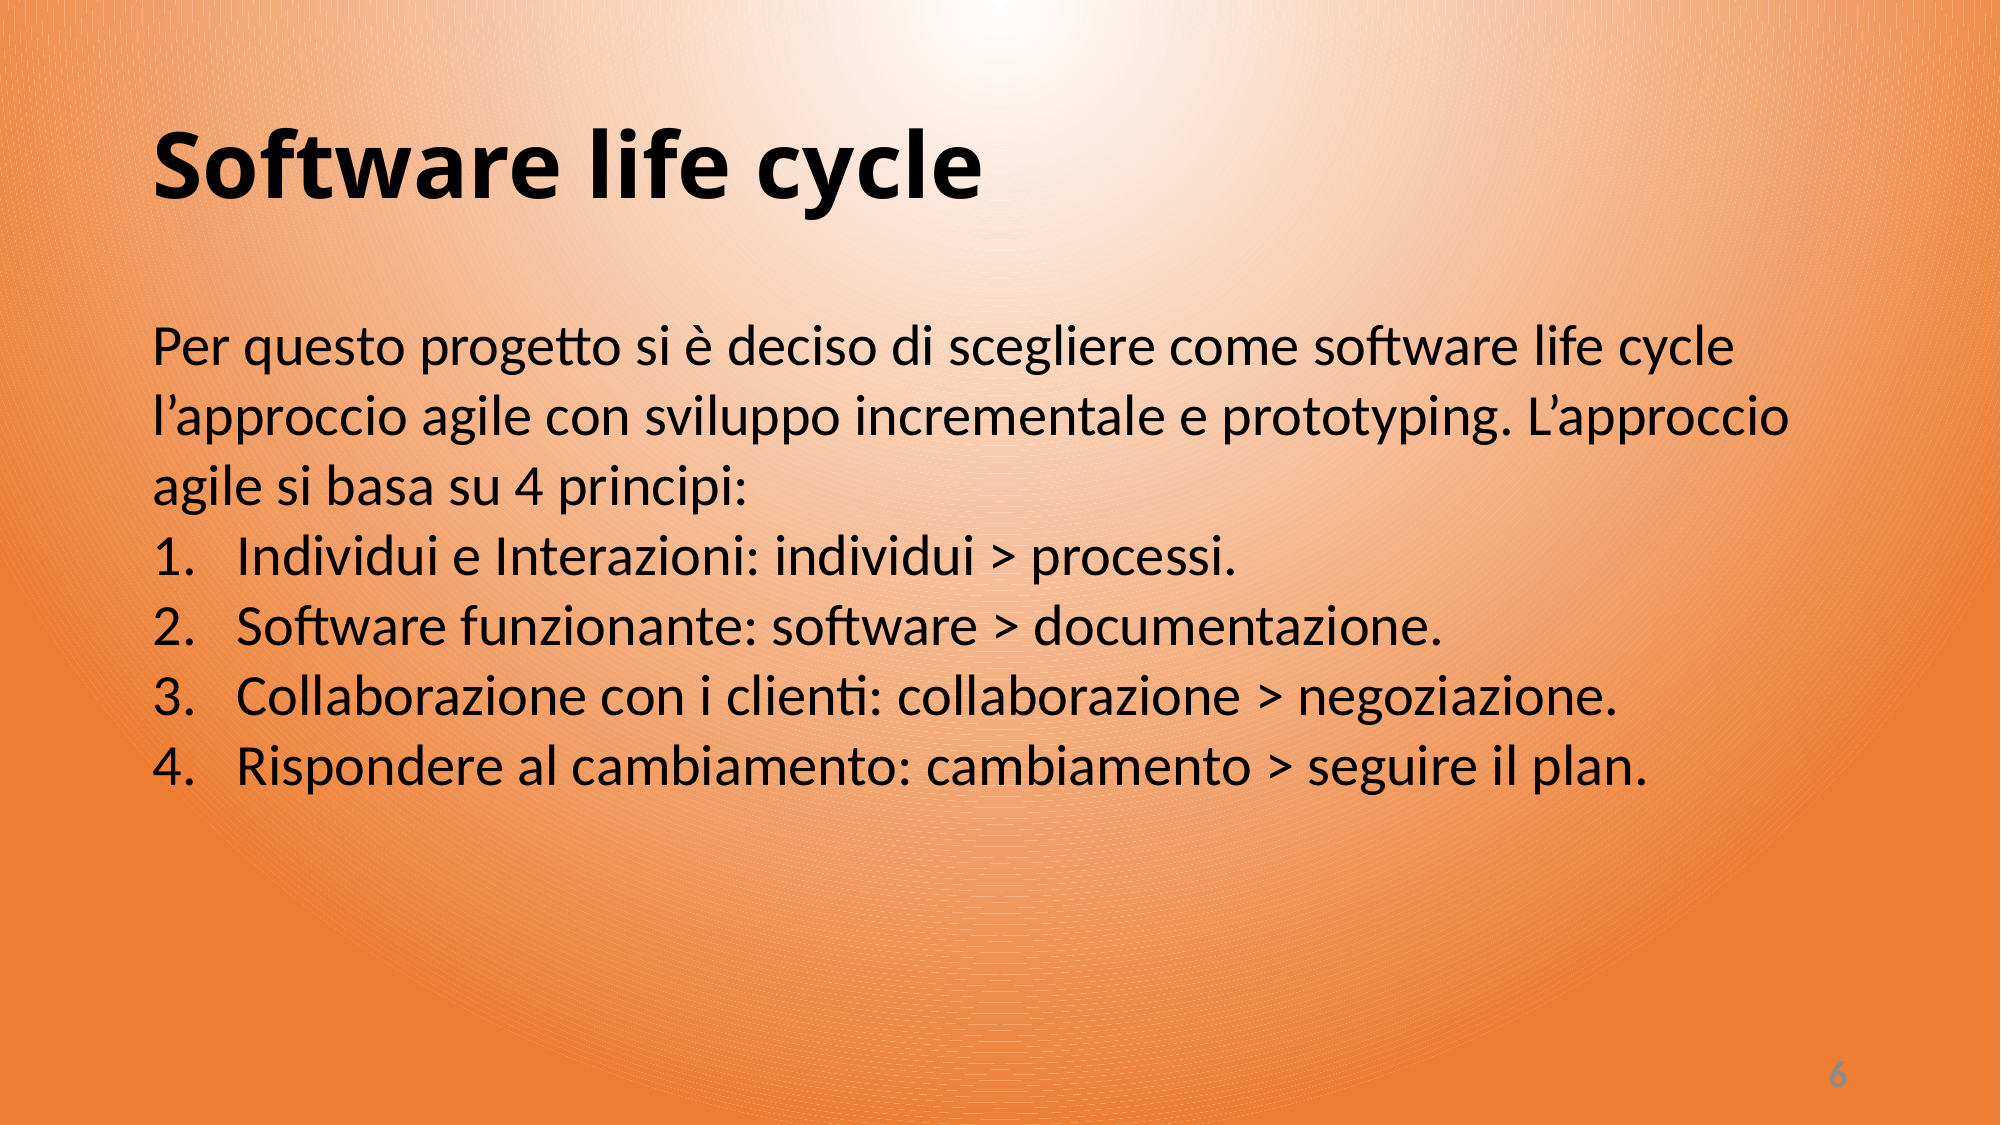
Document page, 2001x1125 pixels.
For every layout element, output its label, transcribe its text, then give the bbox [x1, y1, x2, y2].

title Software life cycle [137, 59, 1863, 278]
list Per questo progetto si è deciso di scegliere come software life cycle l’approccio agile con sviluppo incrementale e prototyping. L’approccio agile si basa su 4 principi: Individui e Interazioni: individui > processi. Software funzionante: software > documentazione. Collaborazione con i clienti: collaborazione > negoziazione. Rispondere al cambiamento: cambiamento > seguire il plan. [137, 299, 1863, 1014]
slide_number 6 [1412, 1042, 1863, 1103]
